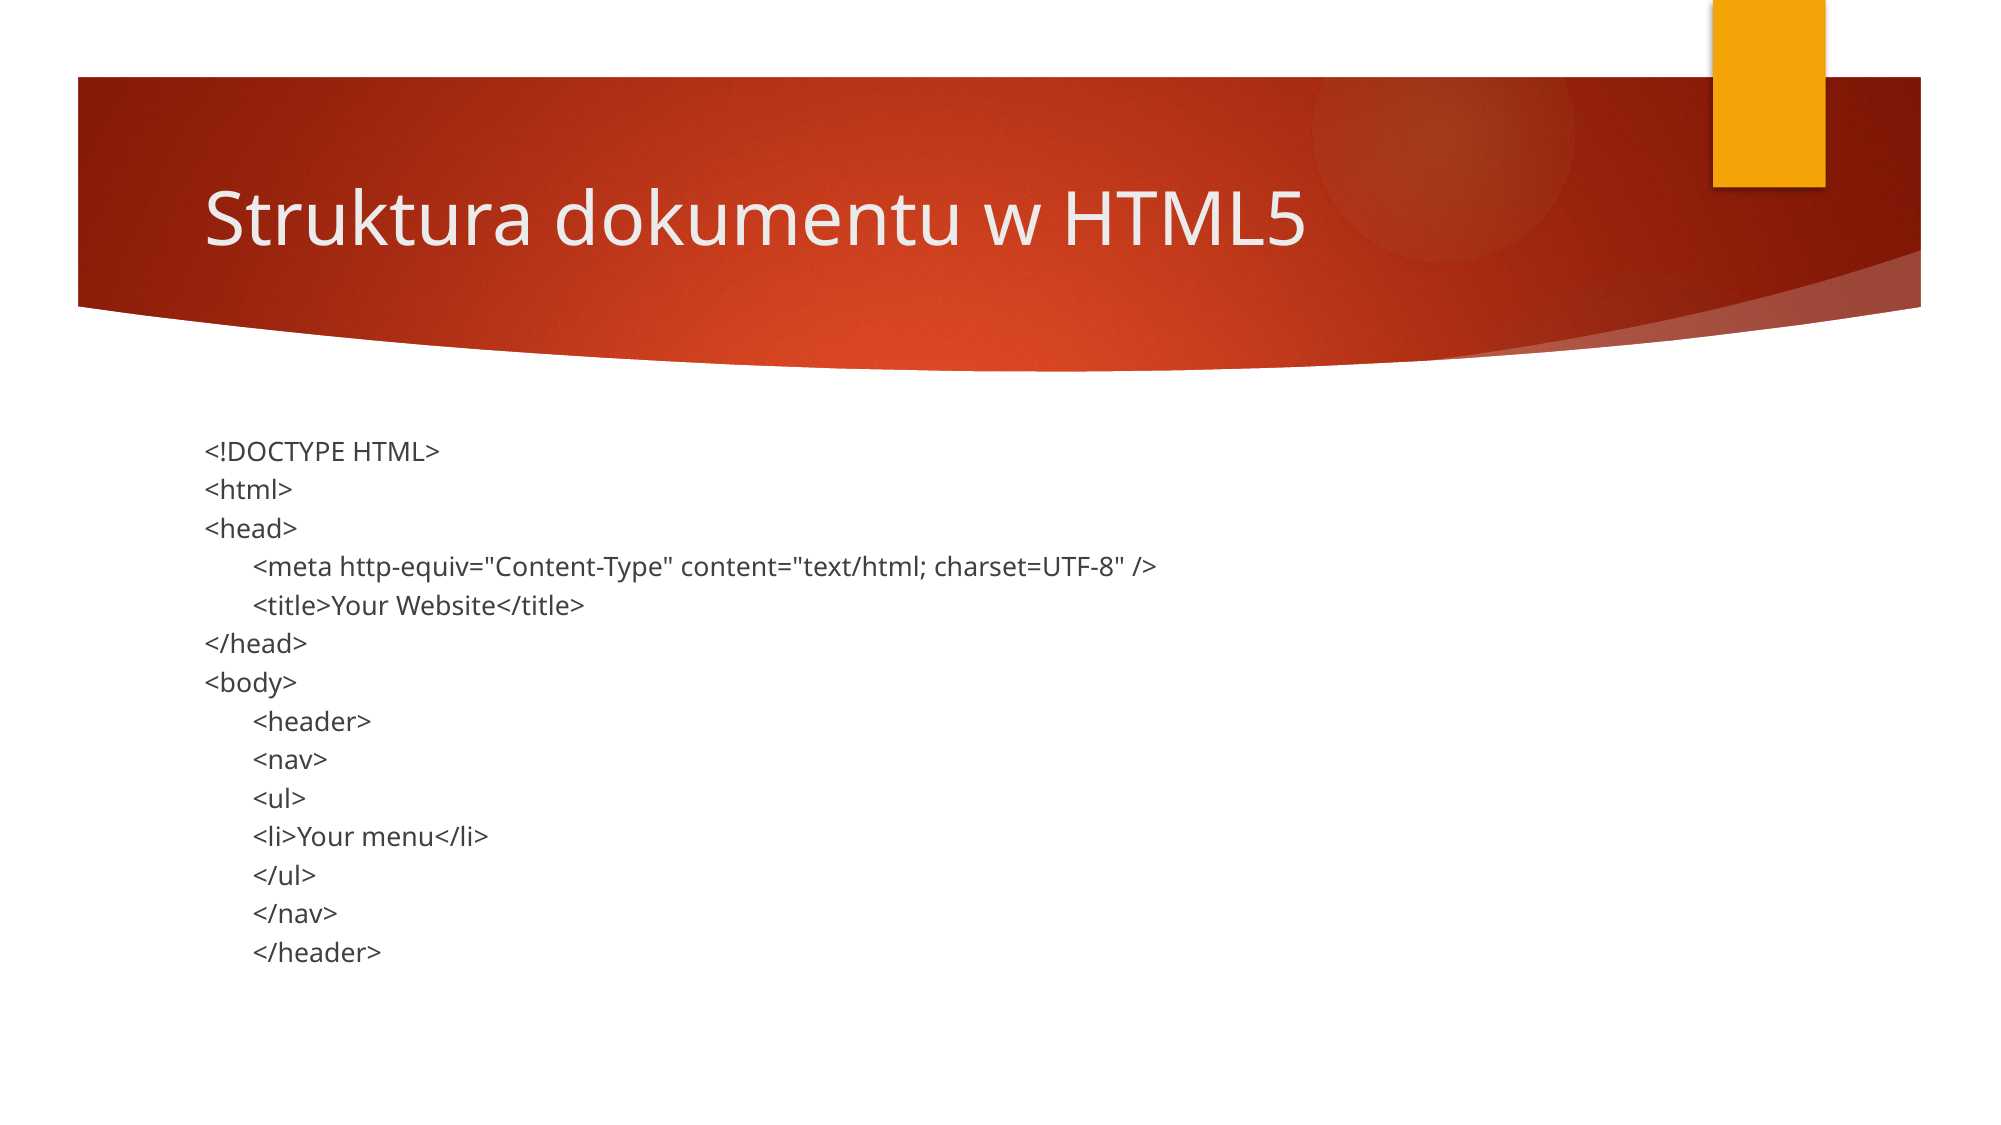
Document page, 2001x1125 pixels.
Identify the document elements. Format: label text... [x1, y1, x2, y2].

title Struktura dokumentu w HTML5 [189, 155, 1627, 275]
list <!DOCTYPE HTML> <html> <head> <meta http-equiv="Content-Type" content="text/html; charset=UTF-8" /> <title>Your Website</title> </head> <body> <header> <nav> <ul> <li>Your menu</li> </ul> </nav> </header> [189, 427, 1627, 988]
